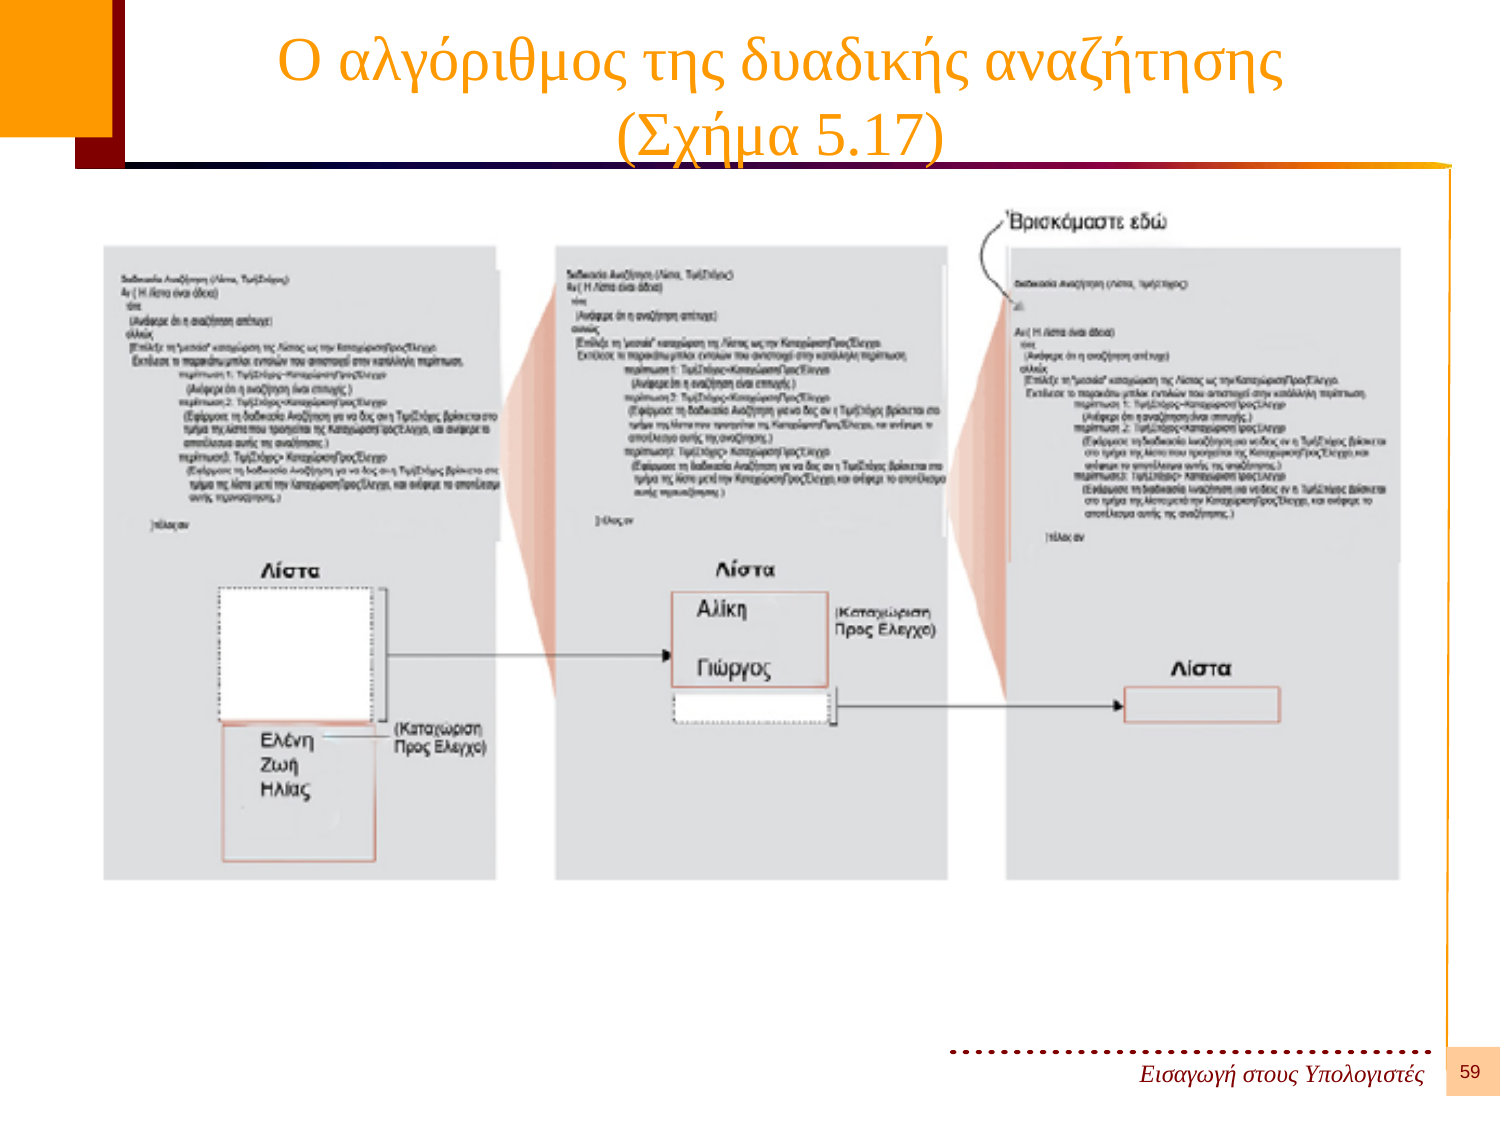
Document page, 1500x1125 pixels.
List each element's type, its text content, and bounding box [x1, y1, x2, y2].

title Ο αλγόριθμος της δυαδικής αναζήτησης (Σχήμα 5.17) [137, 75, 1425, 175]
picture [1425, 162, 1452, 169]
picture [125, 162, 137, 169]
picture [76, 184, 1436, 914]
